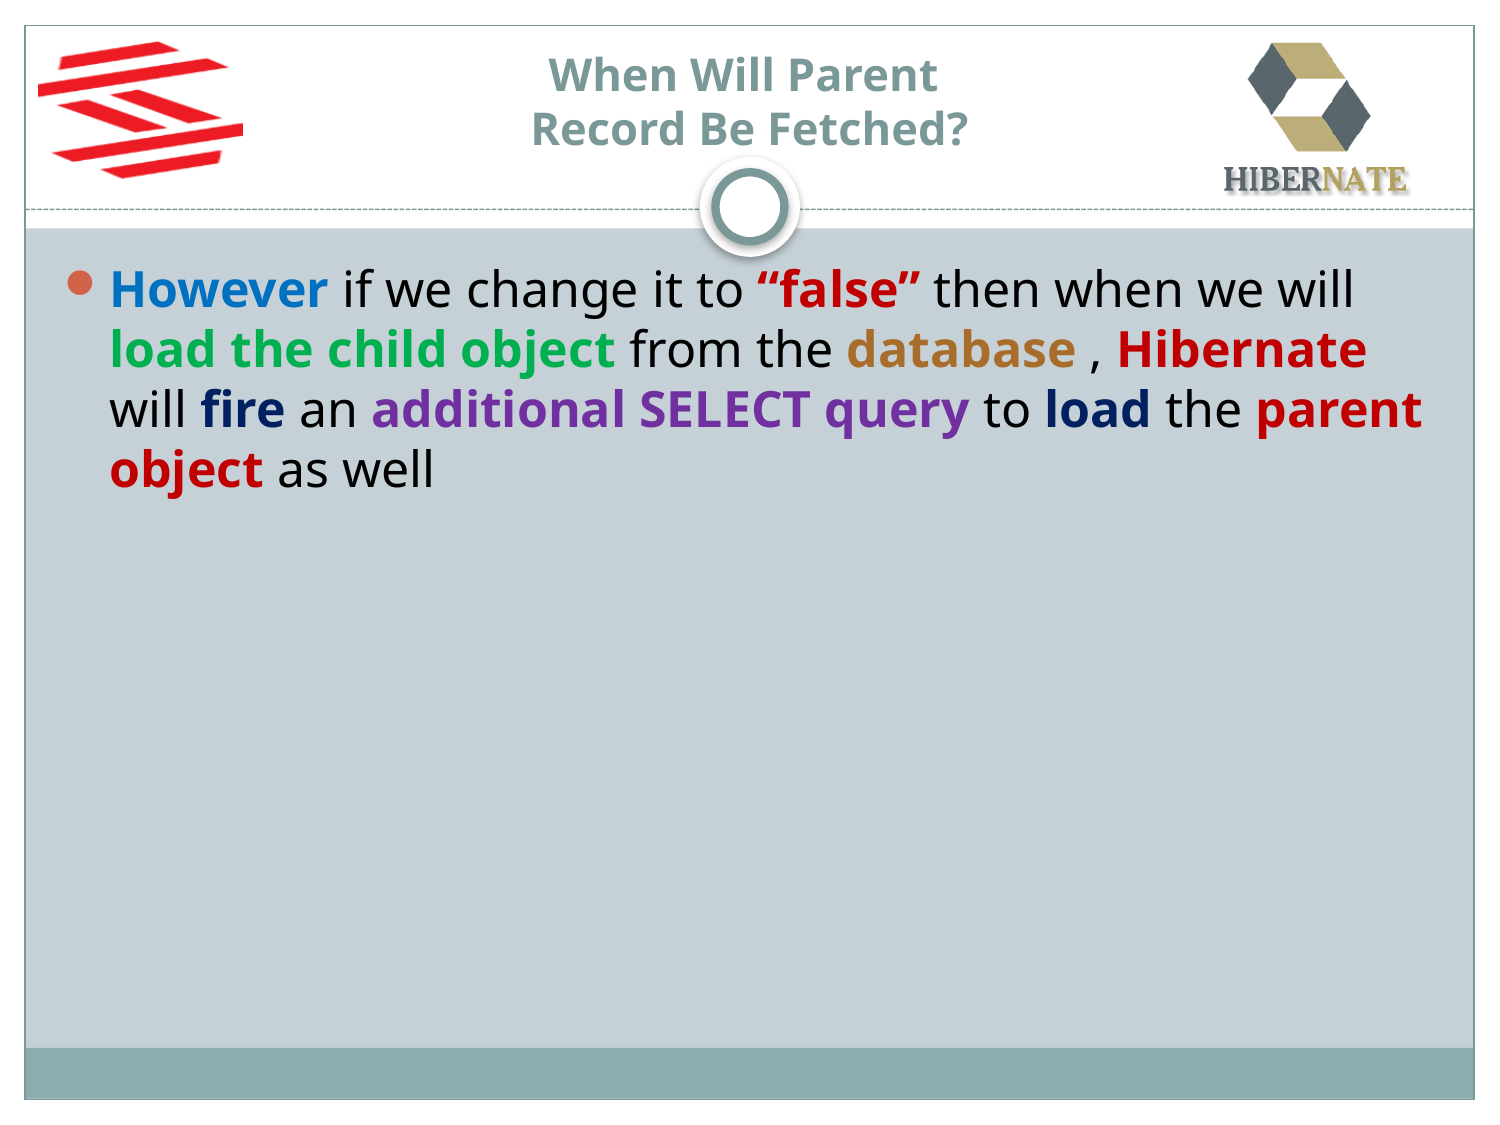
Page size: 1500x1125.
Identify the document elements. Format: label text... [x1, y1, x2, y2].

title When Will Parent Record Be Fetched? [237, 37, 1450, 162]
picture [1223, 42, 1411, 197]
list However if we change it to “false” then when we will load the child object from the database , Hibernate will fire an additional SELECT query to load the parent object as well [49, 250, 1445, 1001]
picture [37, 40, 243, 185]
